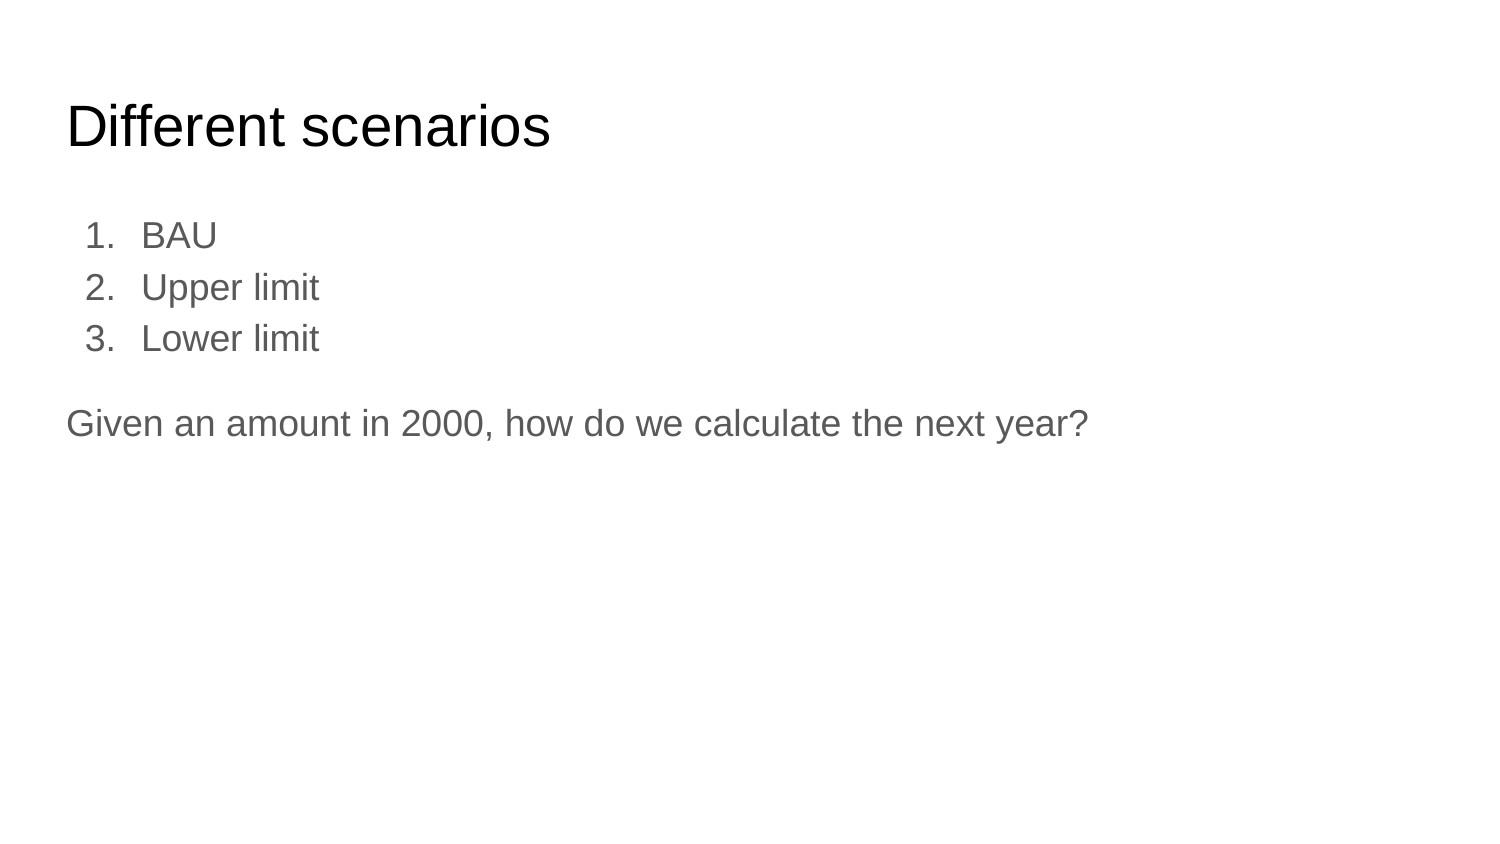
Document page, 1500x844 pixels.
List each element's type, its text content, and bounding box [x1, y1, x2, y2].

title Different scenarios [51, 72, 1449, 167]
list BAU Upper limit Lower limit Given an amount in 2000, how do we calculate the next year? [51, 189, 1449, 750]
